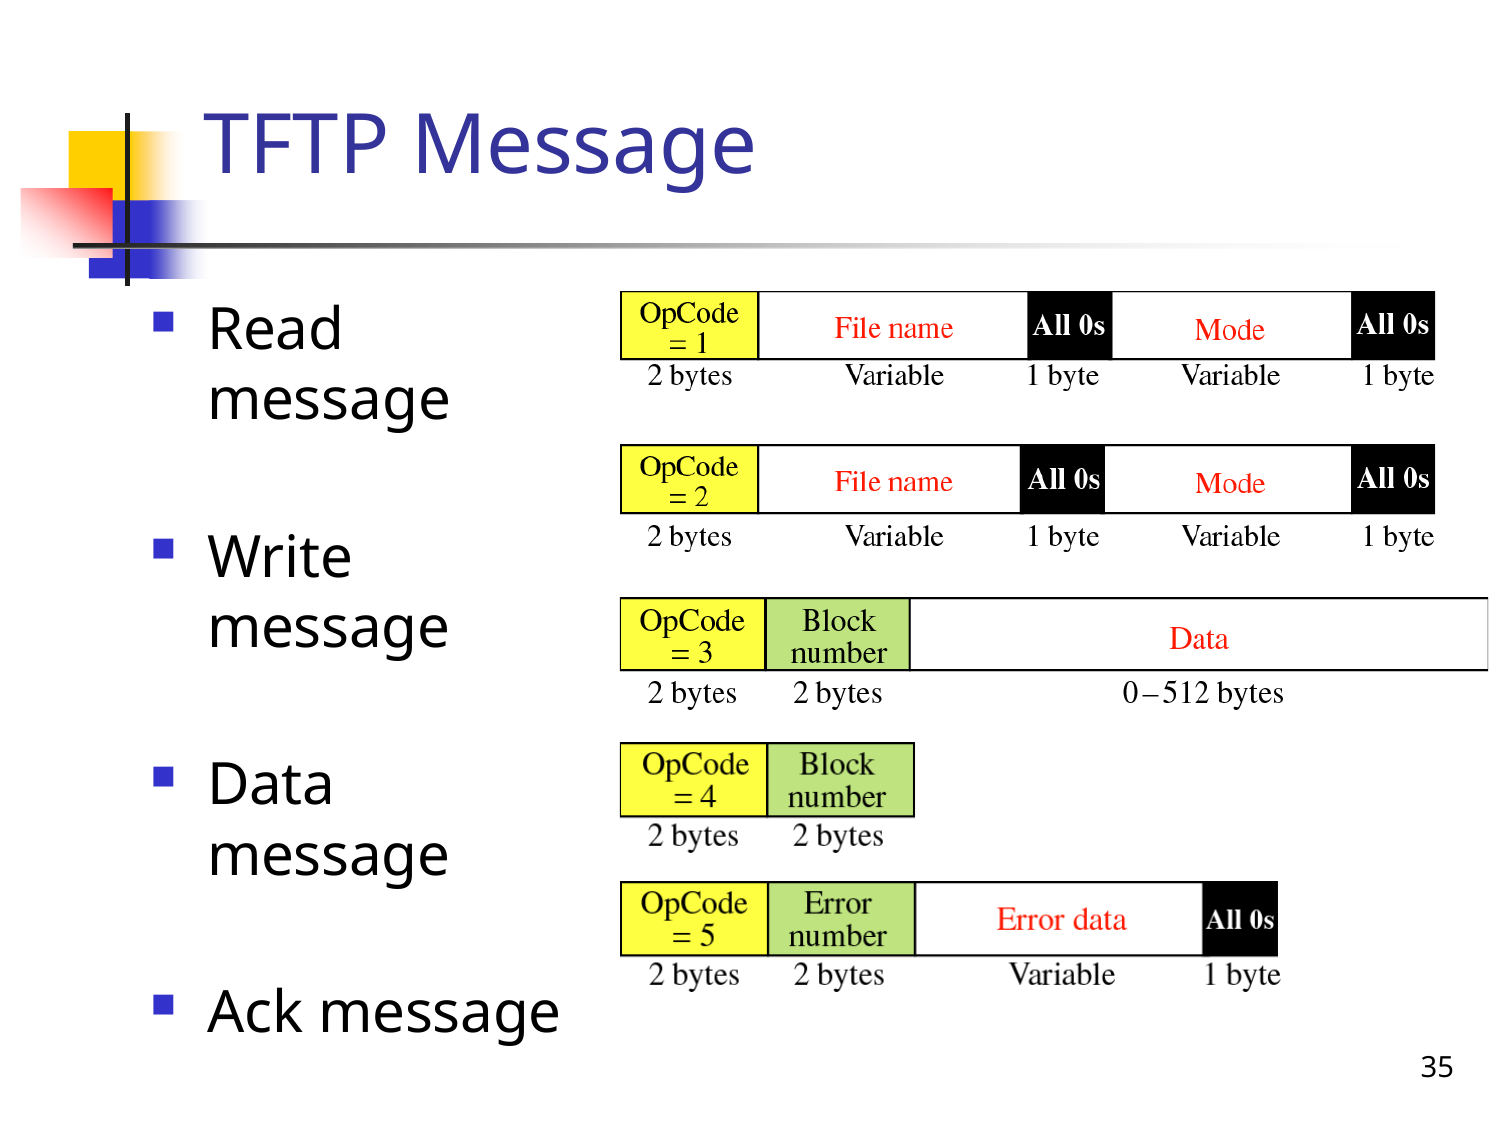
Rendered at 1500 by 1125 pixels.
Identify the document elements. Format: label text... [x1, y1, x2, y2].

title TFTP Message [61, 90, 1439, 279]
text_box [620, 444, 1436, 552]
slide_number 50 [1392, 1055, 1457, 1125]
text_box Read message Write message Data message Ack message Error message [148, 291, 590, 1125]
picture [20, 188, 61, 258]
text_box [620, 291, 1436, 391]
text_box [619, 597, 1489, 710]
text_box [619, 742, 916, 854]
text_box [620, 881, 1282, 992]
